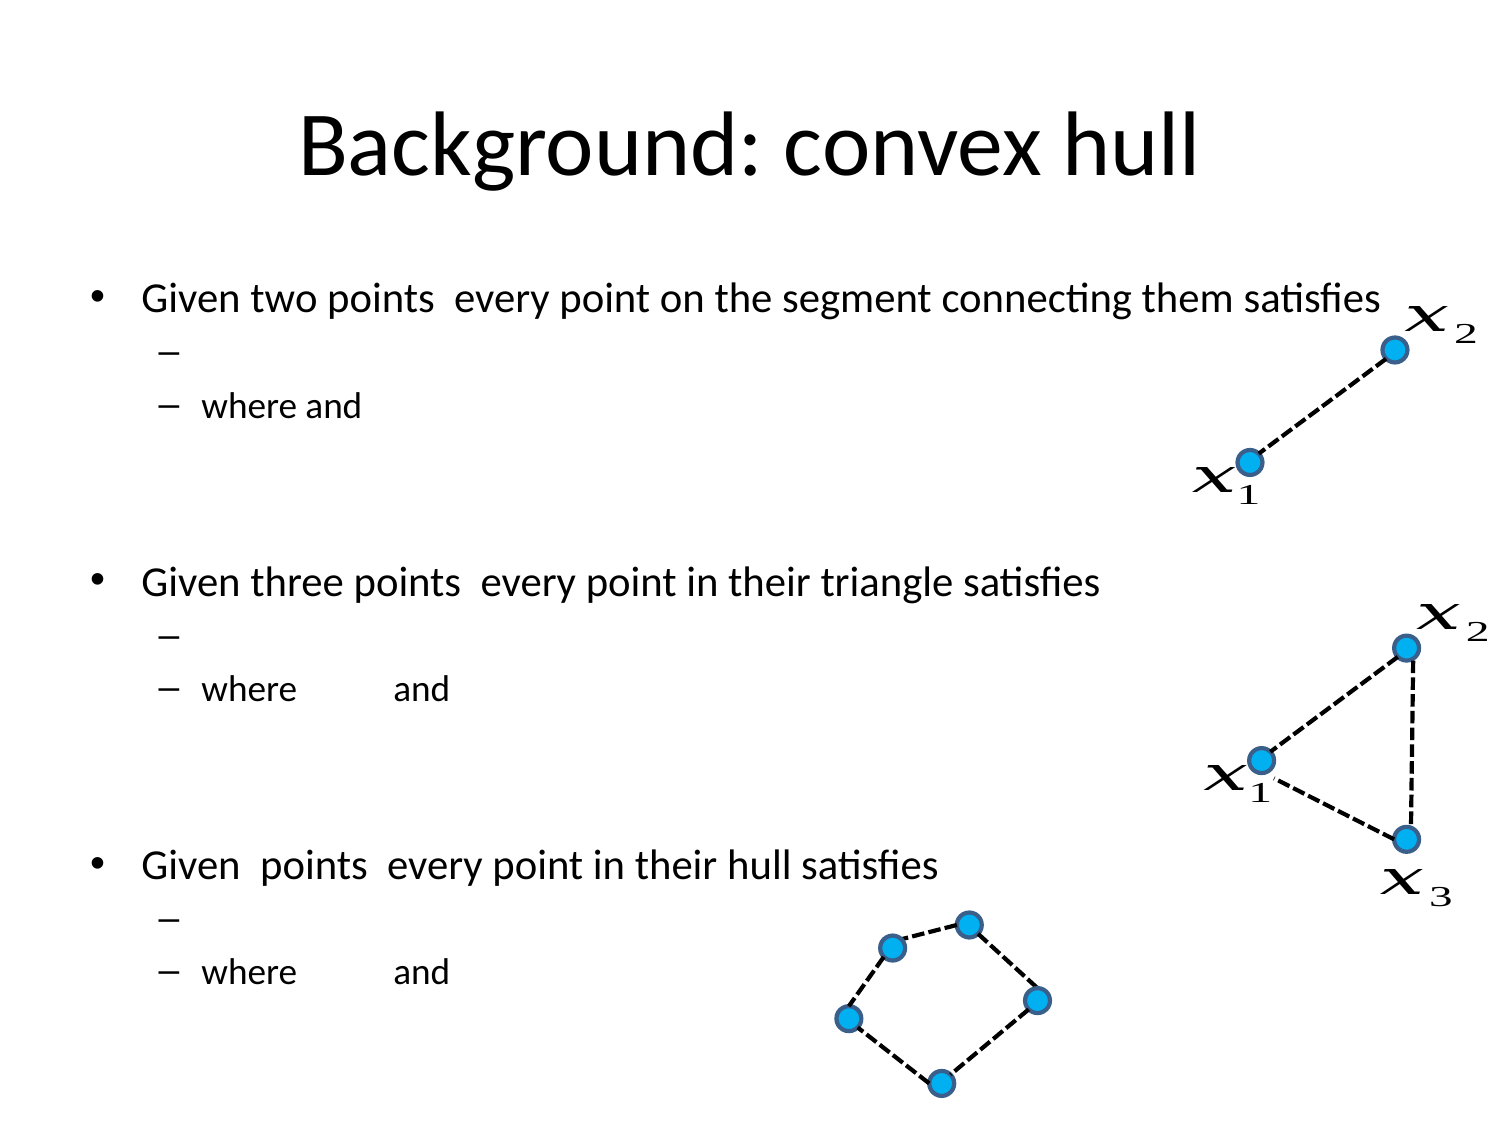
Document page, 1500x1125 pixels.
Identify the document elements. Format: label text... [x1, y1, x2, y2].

text_box [1394, 824, 1422, 854]
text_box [1258, 358, 1387, 454]
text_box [857, 1027, 930, 1084]
text_box [954, 910, 984, 940]
text_box [1235, 447, 1265, 478]
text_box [1273, 778, 1395, 840]
text_box [1392, 633, 1422, 663]
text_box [1270, 656, 1398, 752]
text_box [1022, 986, 1053, 1016]
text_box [1410, 660, 1414, 828]
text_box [848, 956, 885, 1007]
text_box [950, 1009, 1029, 1075]
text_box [977, 933, 1038, 989]
text_box [878, 933, 908, 963]
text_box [901, 924, 958, 940]
text_box [834, 1005, 864, 1034]
text_box [929, 1068, 957, 1099]
text_box [1247, 746, 1277, 776]
text_box [1380, 335, 1410, 365]
title Background: convex hull [75, 45, 1425, 233]
